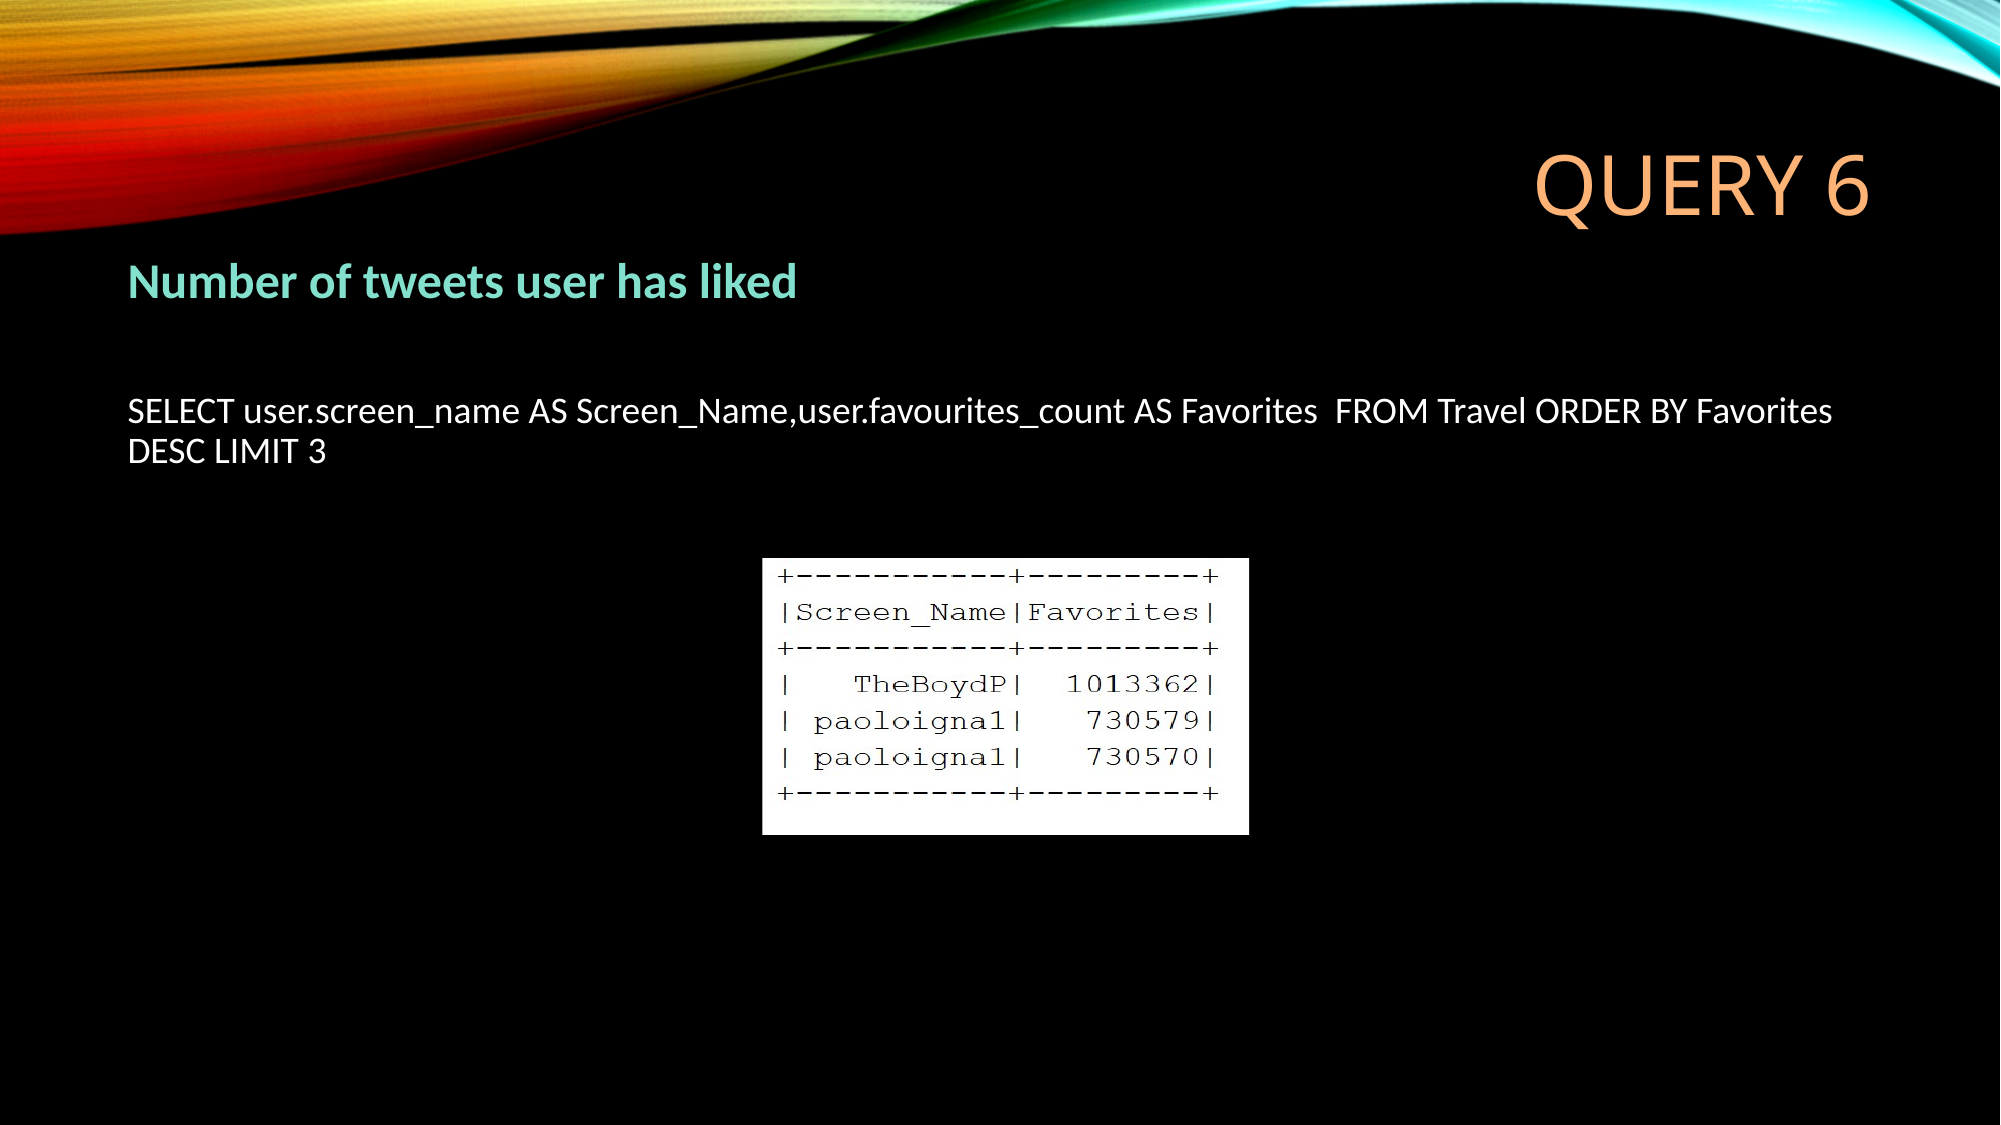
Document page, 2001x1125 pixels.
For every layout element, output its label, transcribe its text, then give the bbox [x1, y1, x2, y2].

list Number of tweets user has liked SELECT user.screen_name AS Screen_Name,user.favourites_count AS Favorites FROM Travel ORDER BY Favorites DESC LIMIT 3 [112, 247, 1888, 1021]
picture [0, 0, 2000, 237]
picture [762, 558, 1250, 836]
title Query 6 [474, 82, 1888, 247]
